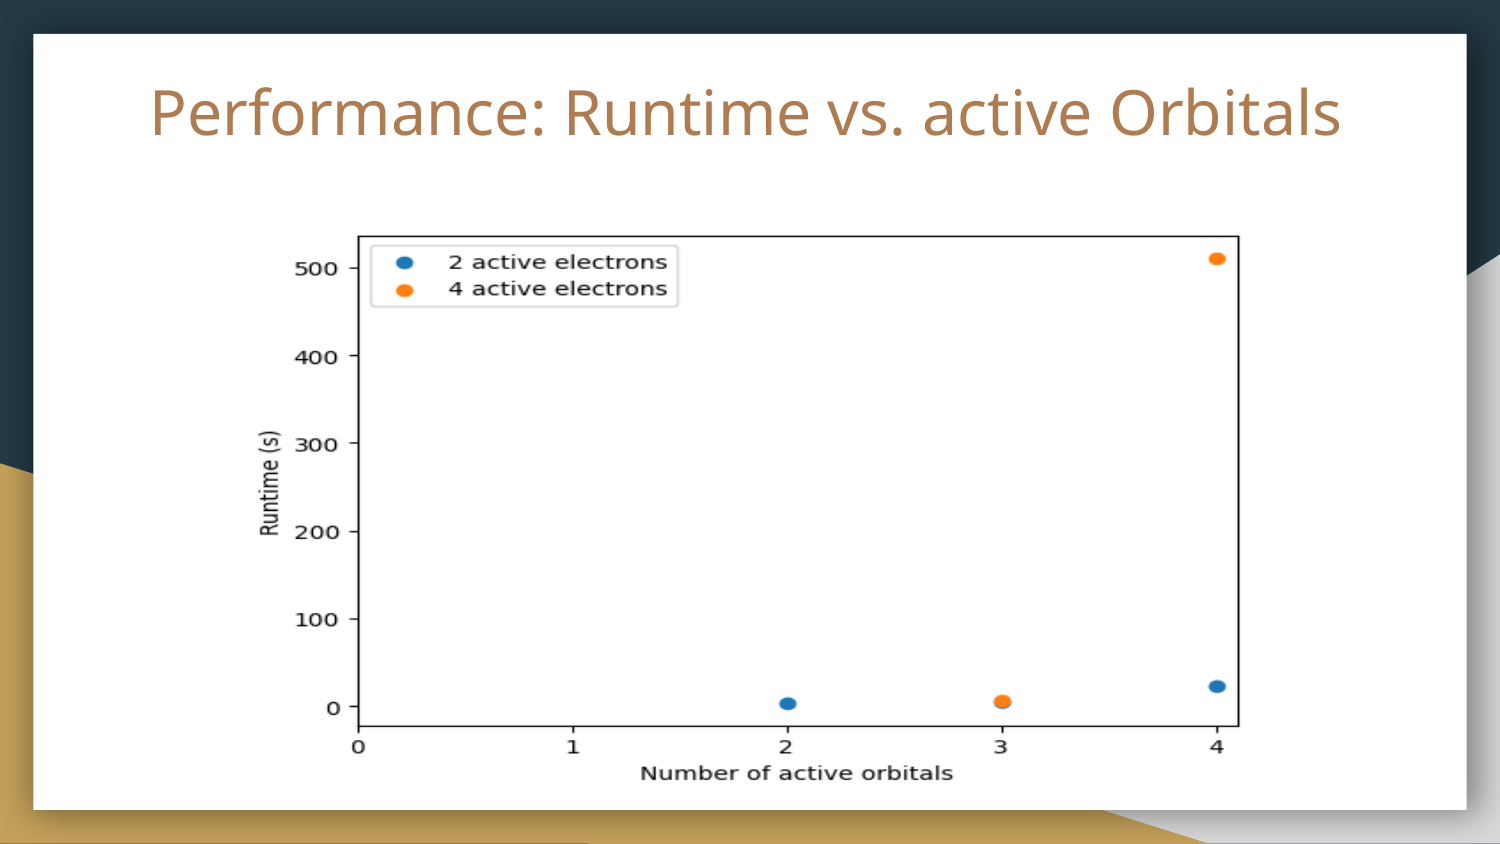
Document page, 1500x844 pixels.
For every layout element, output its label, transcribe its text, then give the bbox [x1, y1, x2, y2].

title Performance: Runtime vs. active Orbitals [134, 57, 1366, 215]
picture [240, 224, 1254, 797]
